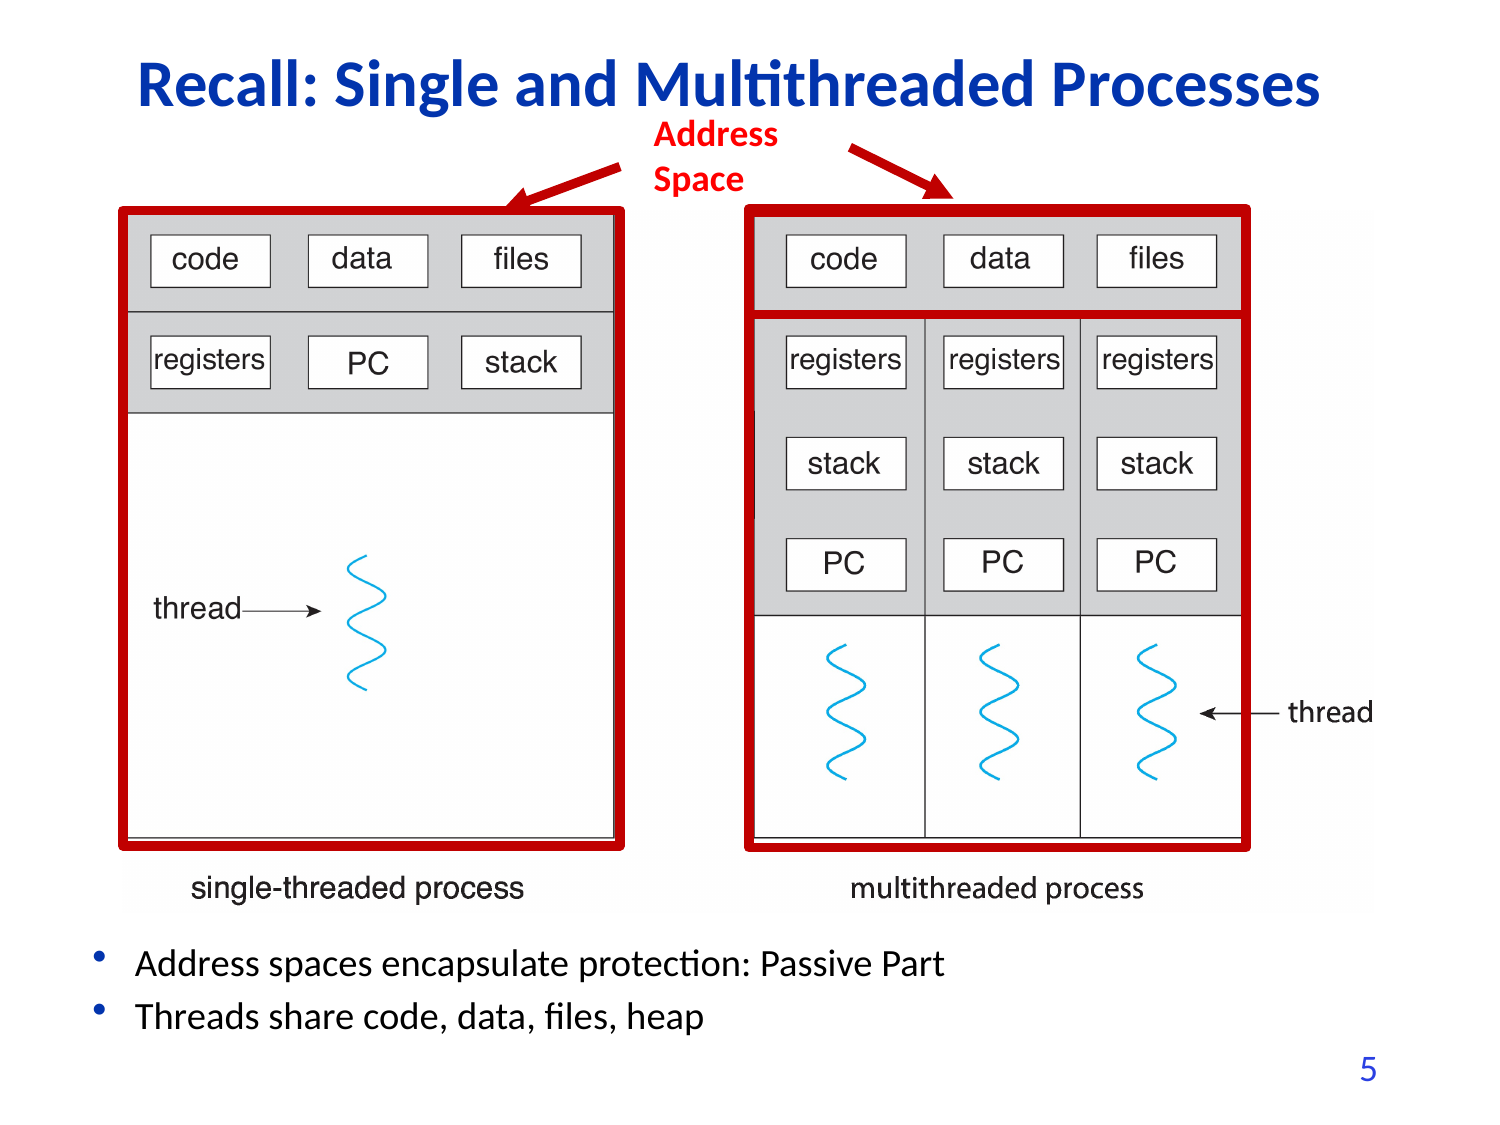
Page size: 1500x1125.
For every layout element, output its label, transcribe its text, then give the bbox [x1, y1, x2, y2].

picture [122, 210, 1375, 913]
text_box Address Space [638, 101, 794, 207]
text_box Address spaces encapsulate protection: Passive Part Threads share code, data, files, heap [77, 935, 1424, 1047]
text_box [501, 166, 621, 211]
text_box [849, 146, 954, 199]
title Recall: Single and Multithreaded Processes [122, 37, 1500, 133]
